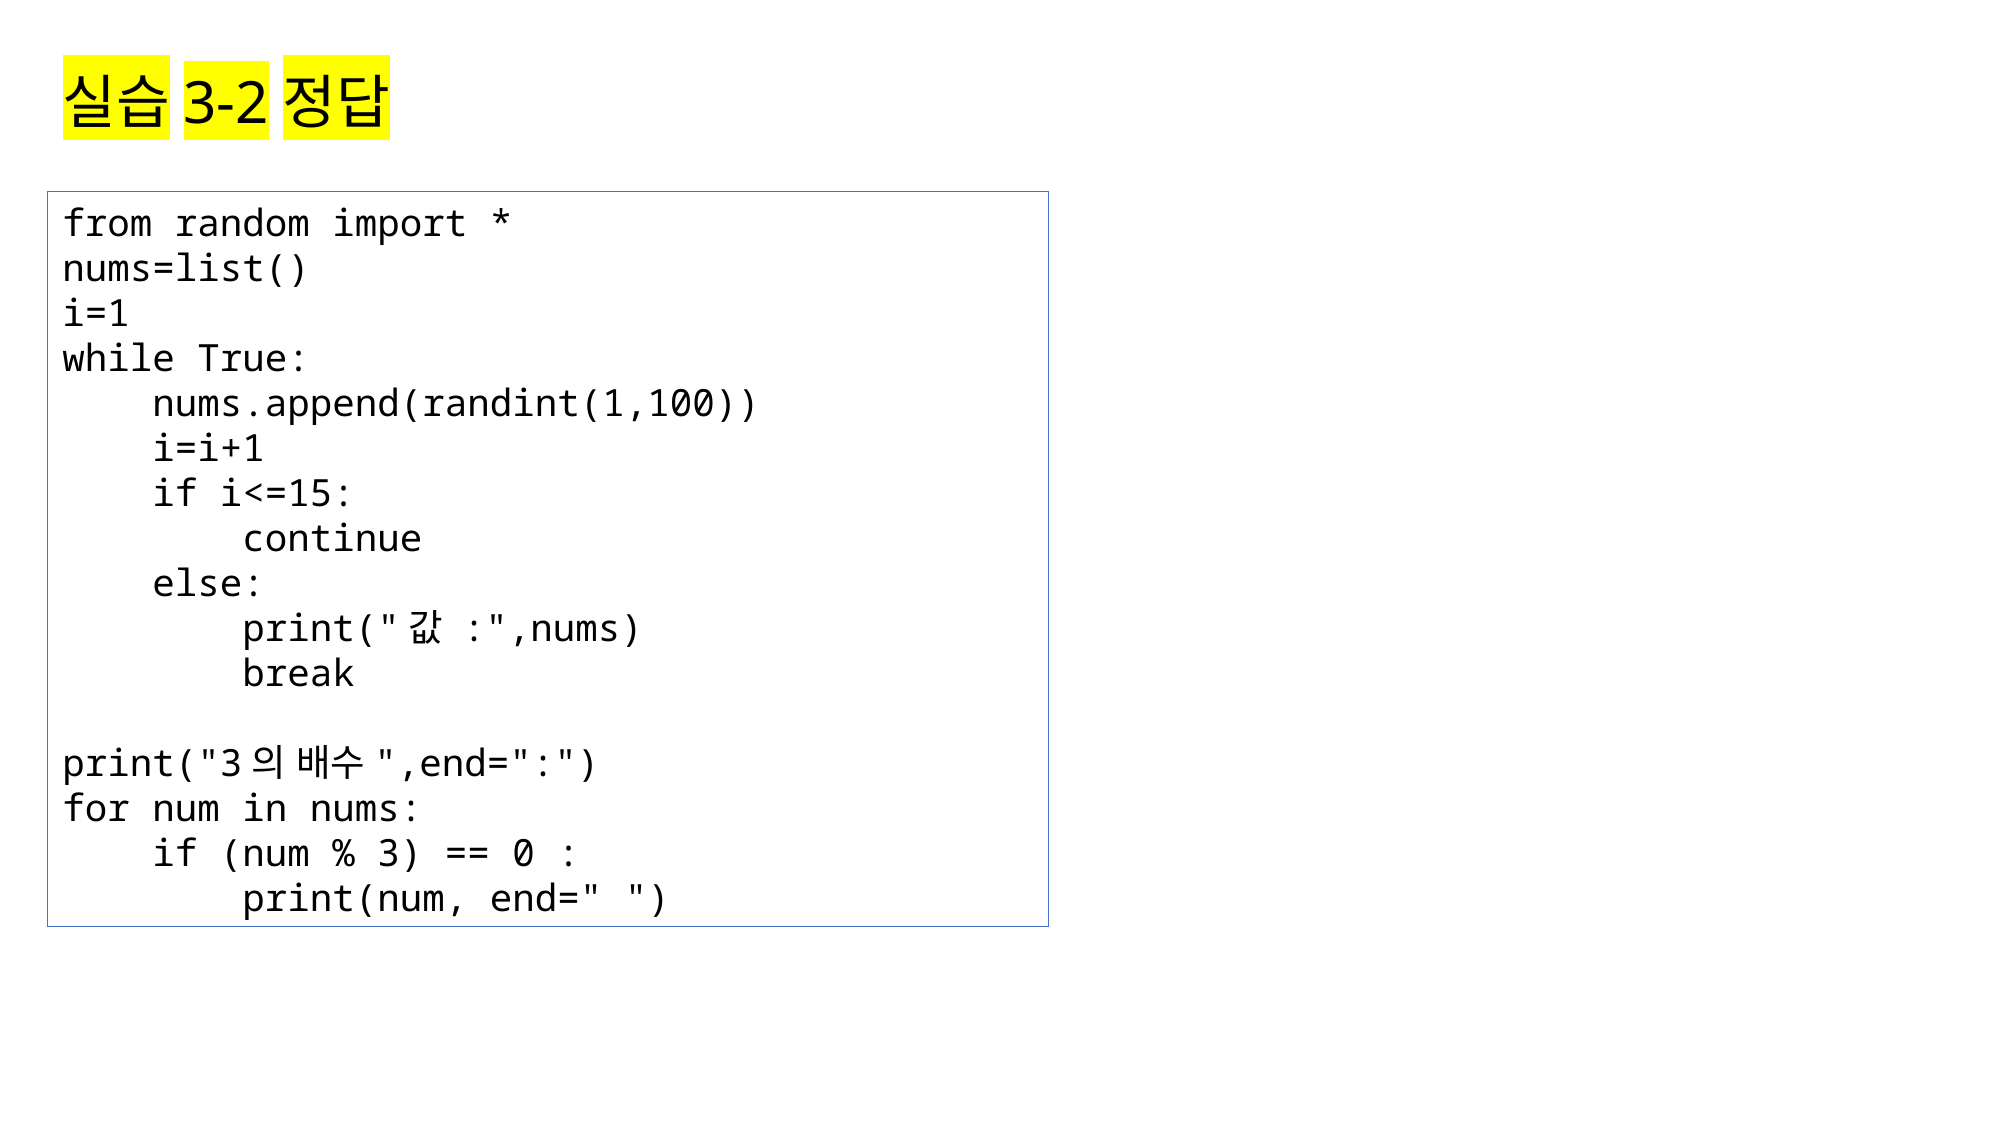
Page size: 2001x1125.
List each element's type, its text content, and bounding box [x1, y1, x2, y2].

text_box from random import * nums=list() i=1 while True: nums.append(randint(1,100)) i=i+1 if i<=15: continue else: print("값 :",nums) break print("3의 배수",end=":") for num in nums: if (num % 3) == 0 : print(num, end=" ") [47, 191, 1049, 927]
text_box 실습3-2정답 [47, 46, 434, 144]
